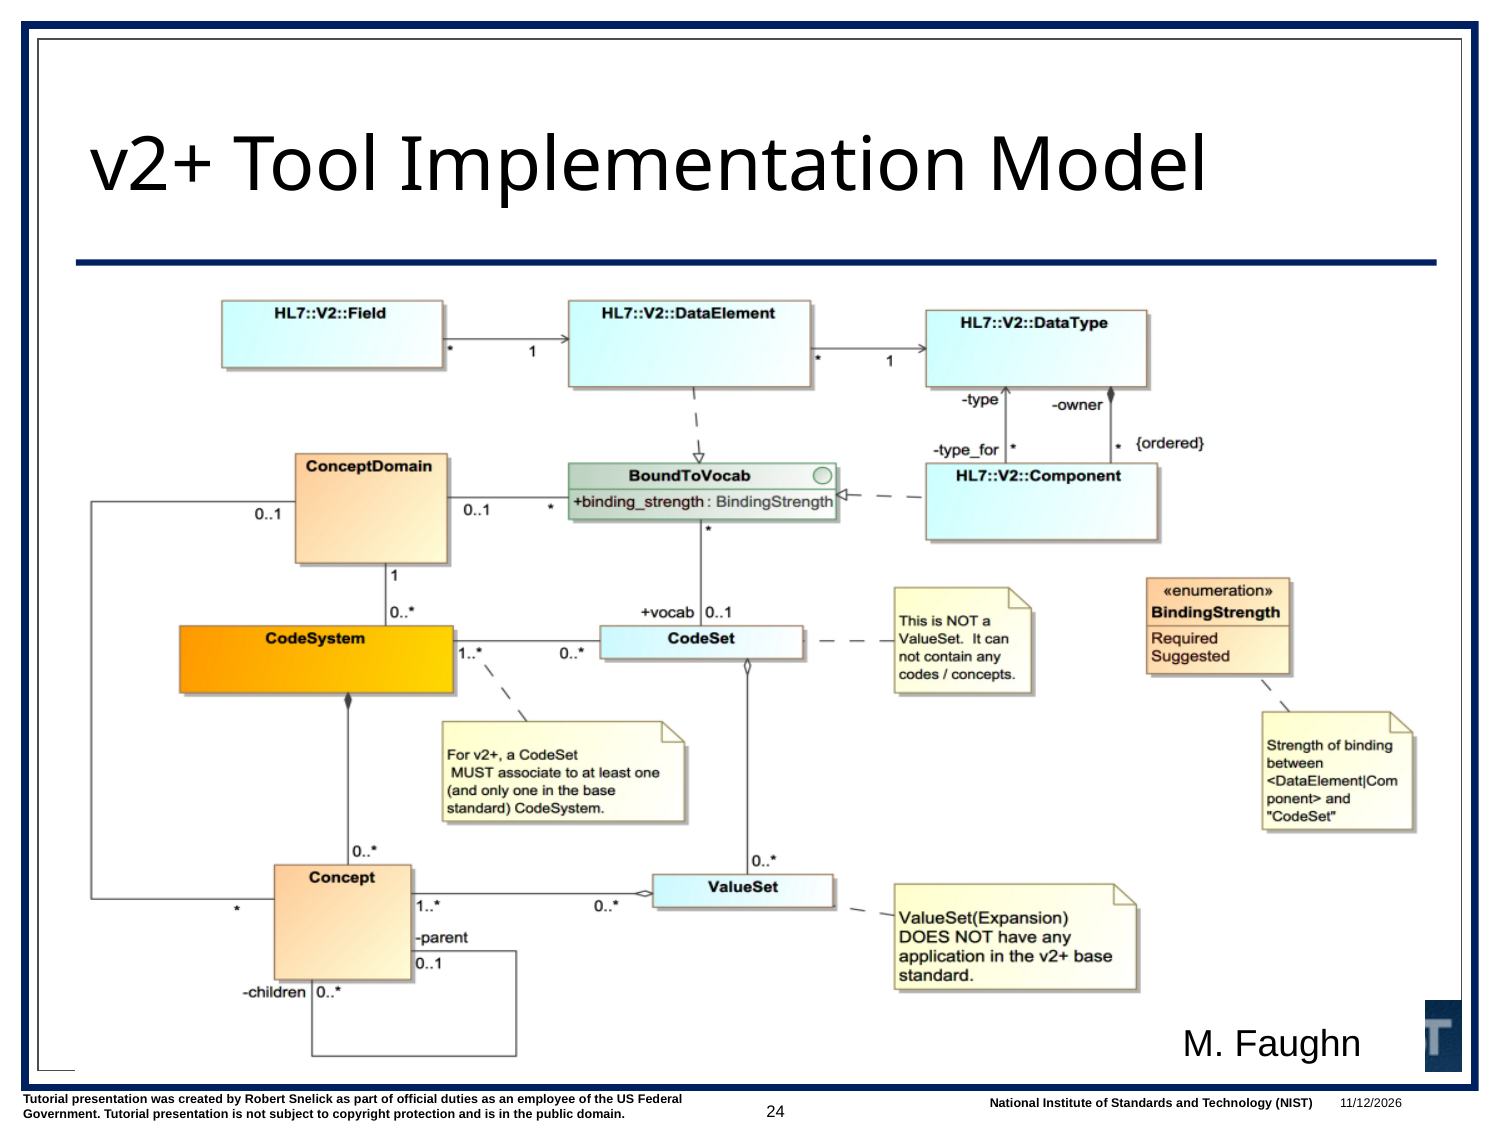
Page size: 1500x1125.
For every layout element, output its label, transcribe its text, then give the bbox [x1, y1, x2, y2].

slide_number 24 [712, 1081, 801, 1125]
picture [74, 287, 1462, 1072]
title v2+ Tool Implementation Model [74, 77, 1426, 213]
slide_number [1324, 1087, 1463, 1113]
